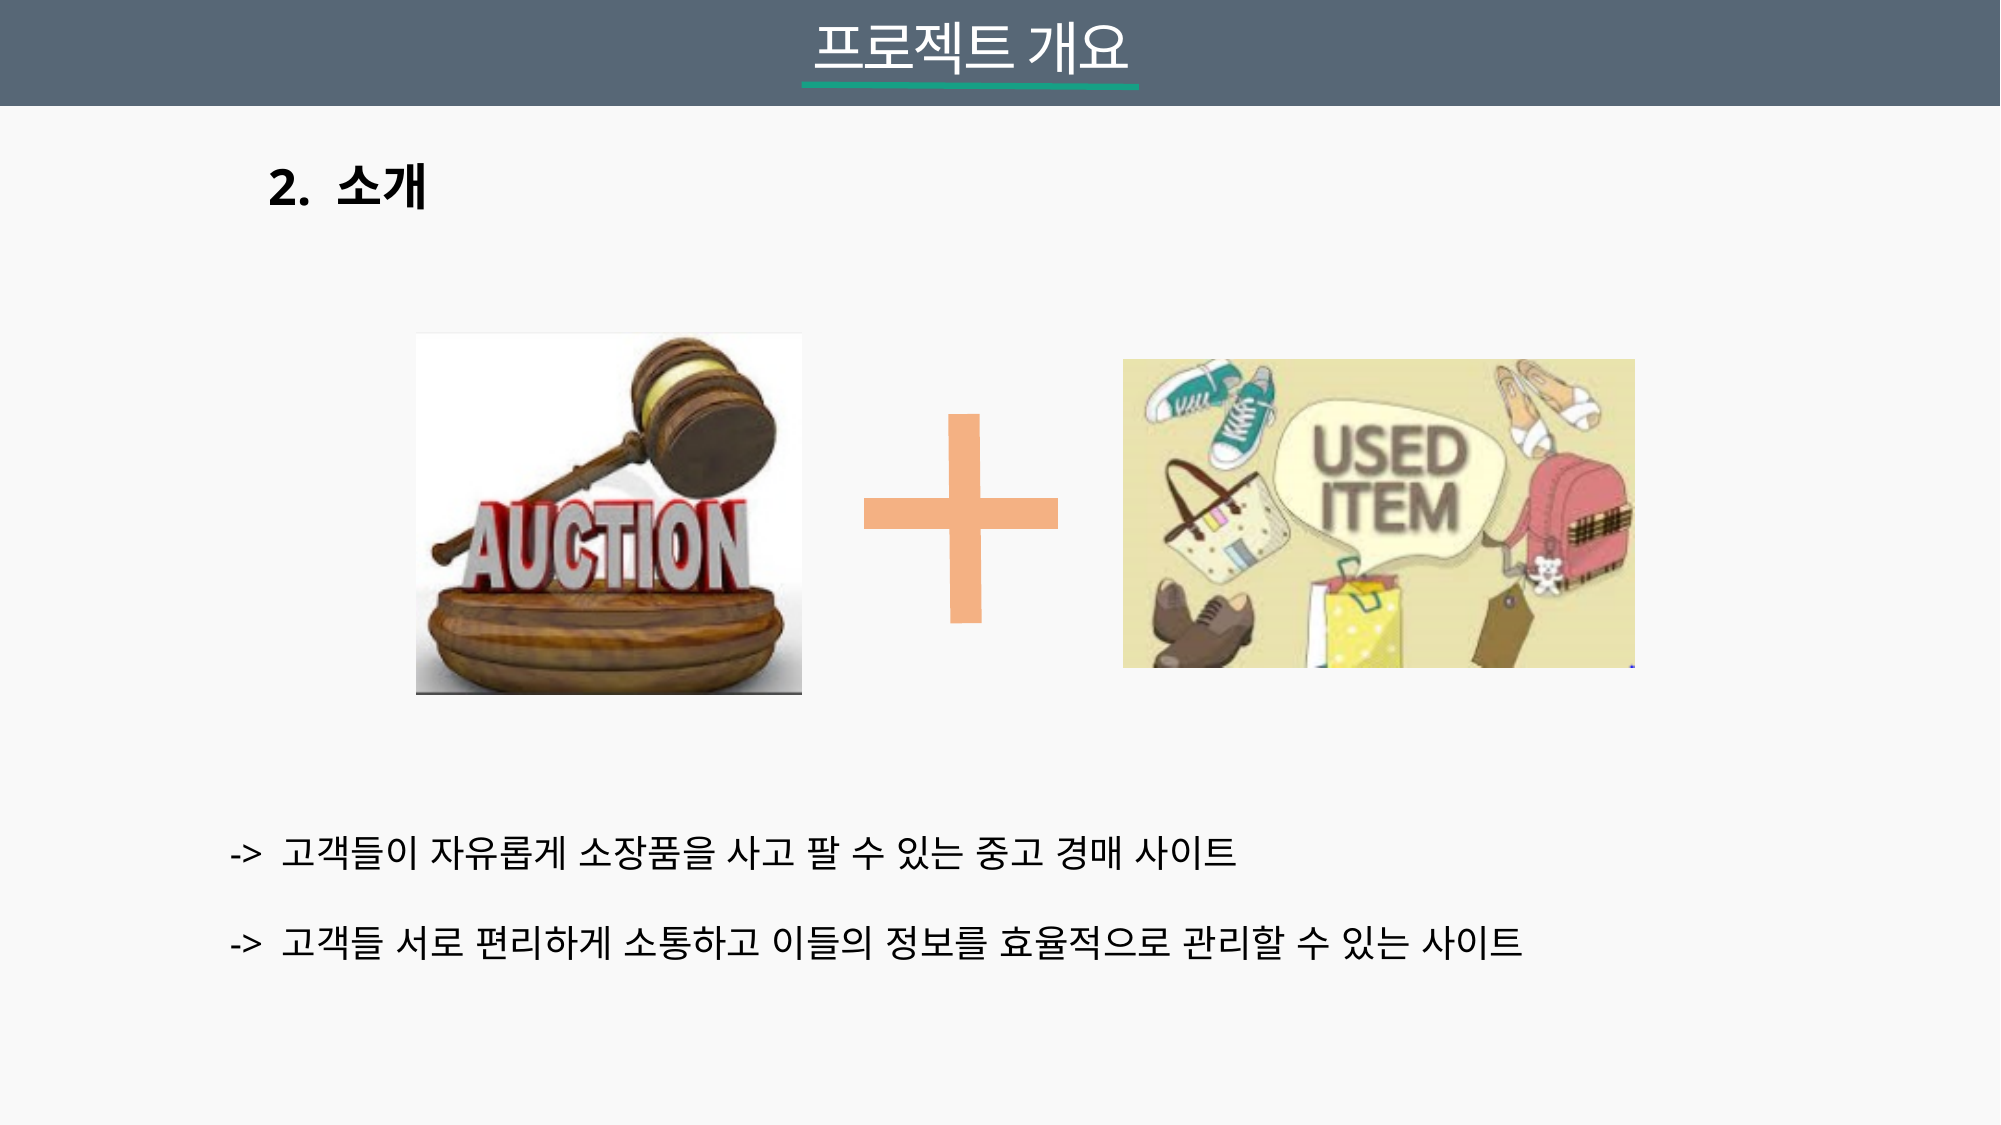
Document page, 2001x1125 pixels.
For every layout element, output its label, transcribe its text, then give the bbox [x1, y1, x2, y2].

picture [415, 332, 802, 695]
text_box 프로젝트 개요 [617, 4, 1325, 90]
text_box -> 고객들이 자유롭게 소장품을 사고 팔 수 있는 중고 경매 사이트 -> 고객들 서로 편리하게 소통하고 이들의 정보를 효율적으로 관리할 수 있는 사이트 [214, 822, 1715, 1063]
text_box 2. 소개 [72, 147, 626, 223]
text_box [0, 0, 2000, 107]
picture [1123, 359, 1635, 668]
